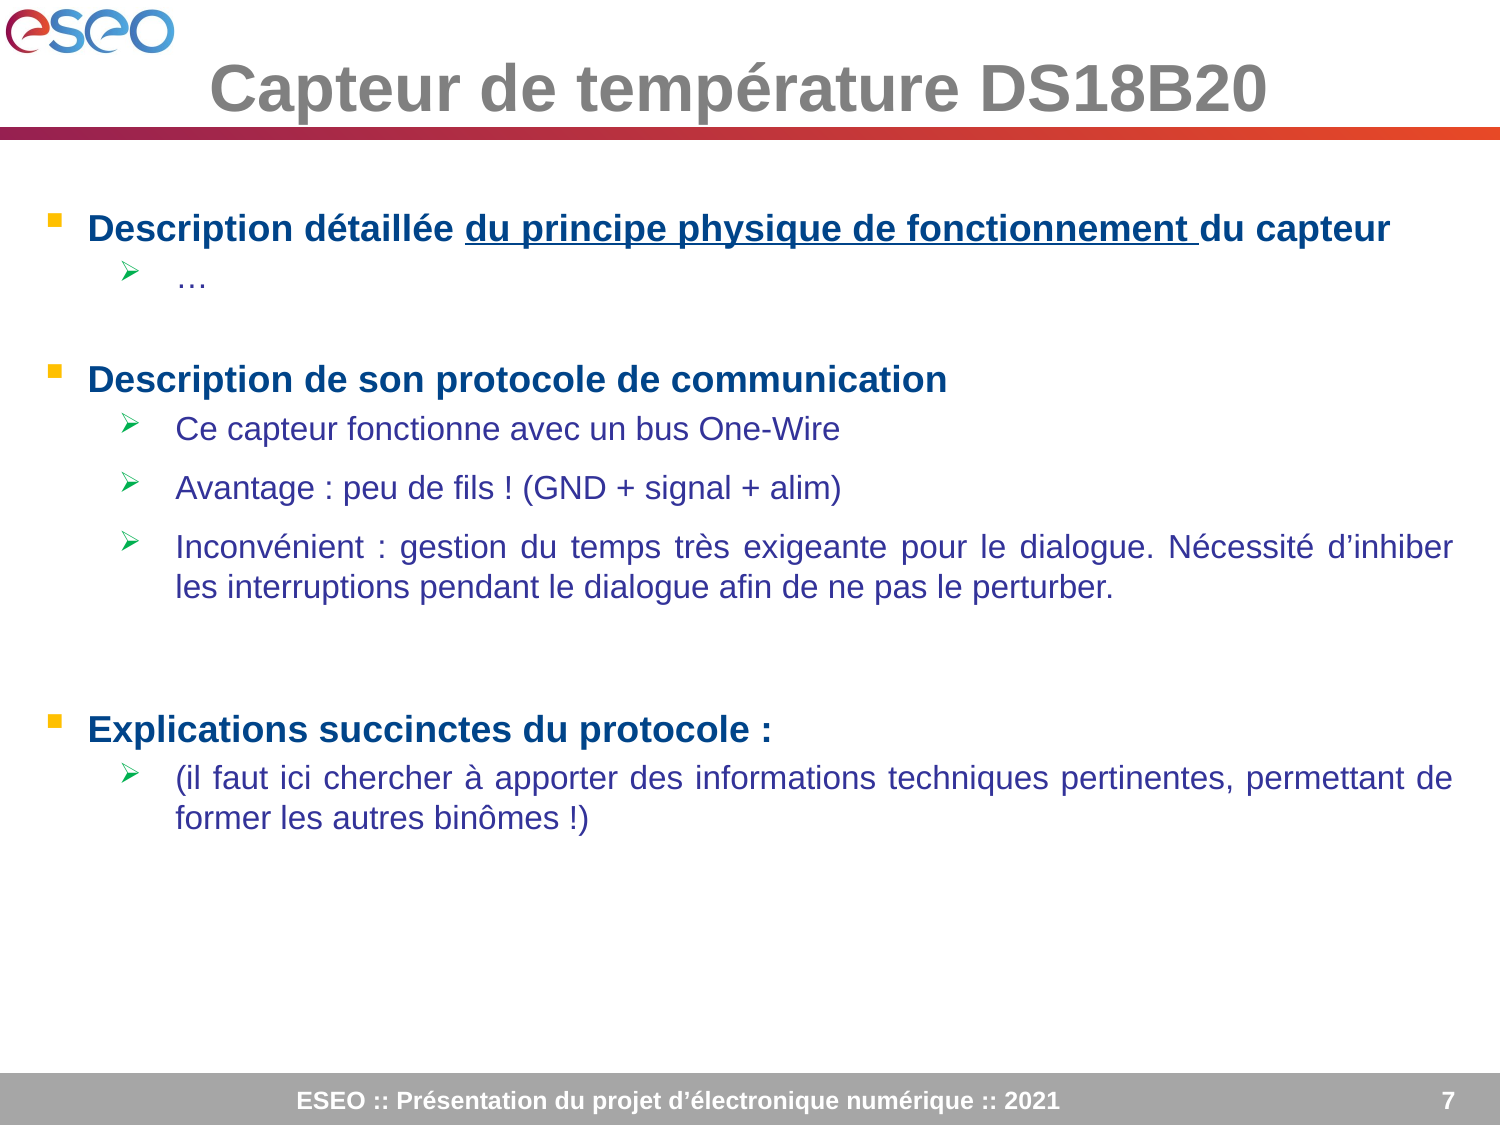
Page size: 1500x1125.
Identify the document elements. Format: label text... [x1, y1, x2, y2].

picture [5, 7, 175, 55]
text_box Description détaillée du principe physique de fonctionnement du capteur … Description de son protocole de communication Ce capteur fonctionne avec un bus One-Wire Avantage : peu de fils ! (GND + signal + alim) Inconvénient : gestion du temps très exigeante pour le dialogue. Nécessité d’inhiber les interruptions pendant le dialogue afin de ne pas le perturber. Explications succinctes du protocole : (il faut ici chercher à apporter des informations techniques pertinentes, permettant de former les autres binômes !) [29, 196, 1471, 1059]
text_box ESEO :: Présentation du projet d’électronique numérique :: 2021 [29, 1077, 1329, 1125]
text_box <numéro> [1329, 1077, 1471, 1125]
text_box Capteur de température DS18B20 [194, 45, 1366, 126]
